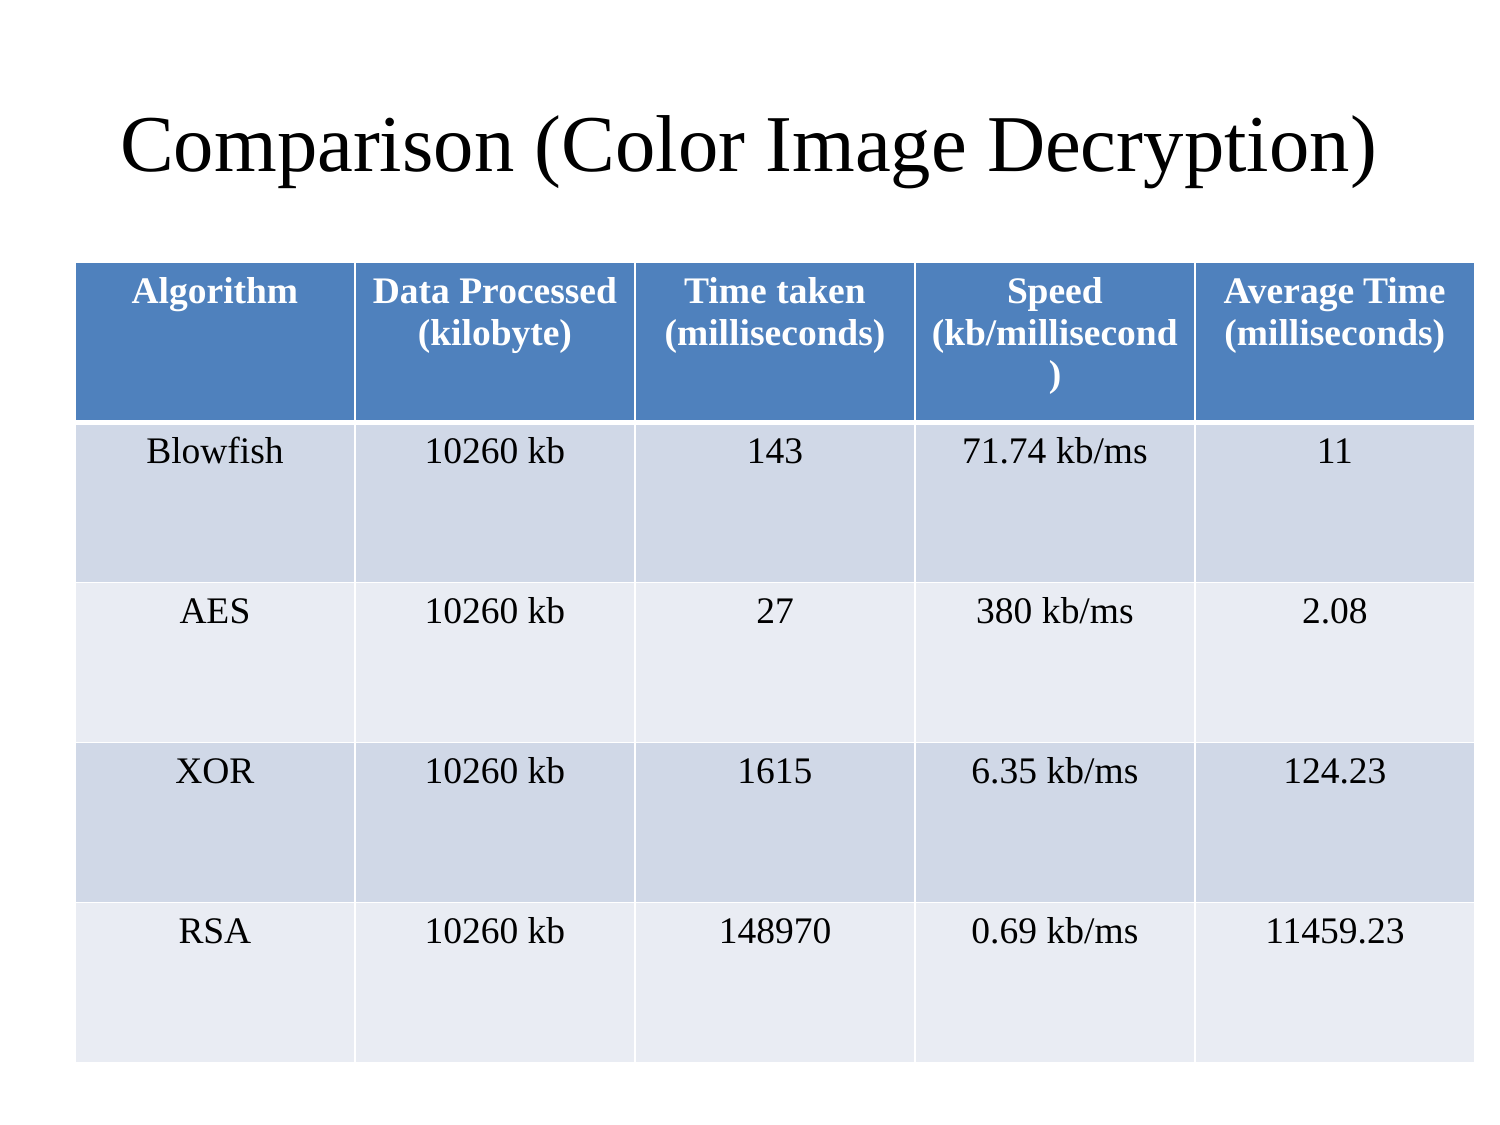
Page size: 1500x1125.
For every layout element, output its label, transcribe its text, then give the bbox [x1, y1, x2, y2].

table_cell 10260 kb [356, 425, 634, 582]
table_header Algorithm [76, 263, 354, 420]
table_cell XOR [76, 743, 354, 902]
table_cell 10260 kb [356, 583, 634, 742]
table_cell 10260 kb [356, 743, 634, 902]
table_cell 380 kb/ms [916, 583, 1194, 742]
table_header Data Processed (kilobyte) [356, 263, 634, 420]
table_cell 11459.23 [1196, 903, 1474, 1062]
table_cell 27 [636, 583, 914, 742]
table_cell RSA [76, 903, 354, 1062]
table_header Average Time (milliseconds) [1196, 263, 1474, 420]
table_cell Blowfish [76, 425, 354, 582]
table_cell 2.08 [1196, 583, 1474, 742]
table_header Speed (kb/millisecond) [916, 263, 1194, 420]
table_cell 10260 kb [356, 903, 634, 1062]
table_cell 1615 [636, 743, 914, 902]
table_cell 0.69 kb/ms [916, 903, 1194, 1062]
table_cell 124.23 [1196, 743, 1474, 902]
table_cell AES [76, 583, 354, 742]
table_cell 148970 [636, 903, 914, 1062]
table_header Time taken (milliseconds) [636, 263, 914, 420]
table_cell 143 [636, 425, 914, 582]
table_cell 11 [1196, 425, 1474, 582]
title Comparison (Color Image Decryption) [75, 45, 1425, 233]
table_cell 71.74 kb/ms [916, 425, 1194, 582]
table_cell 6.35 kb/ms [916, 743, 1194, 902]
